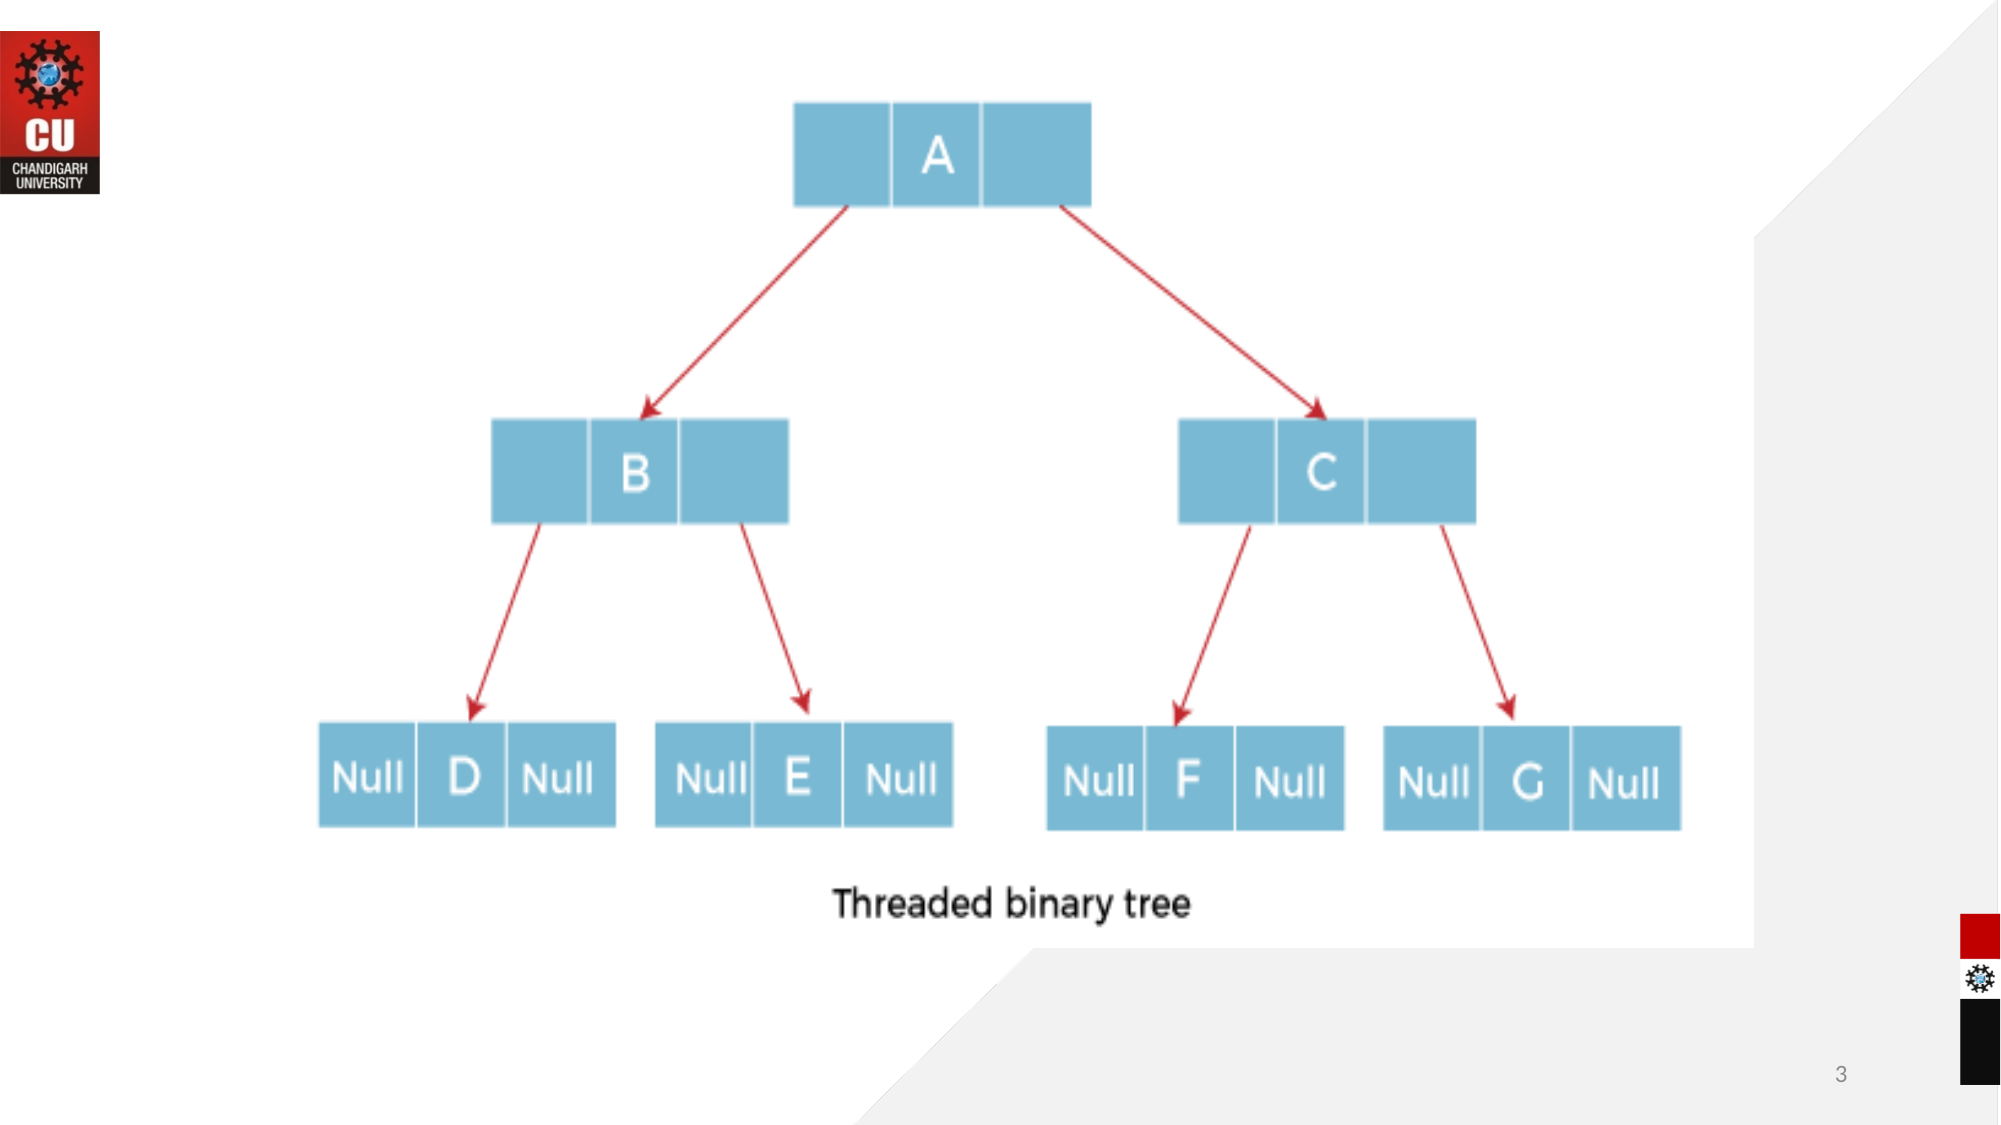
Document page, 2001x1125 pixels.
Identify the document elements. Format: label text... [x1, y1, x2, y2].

picture [0, 0, 2001, 1125]
slide_number 3 [1412, 1042, 1863, 1103]
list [227, 52, 1754, 948]
